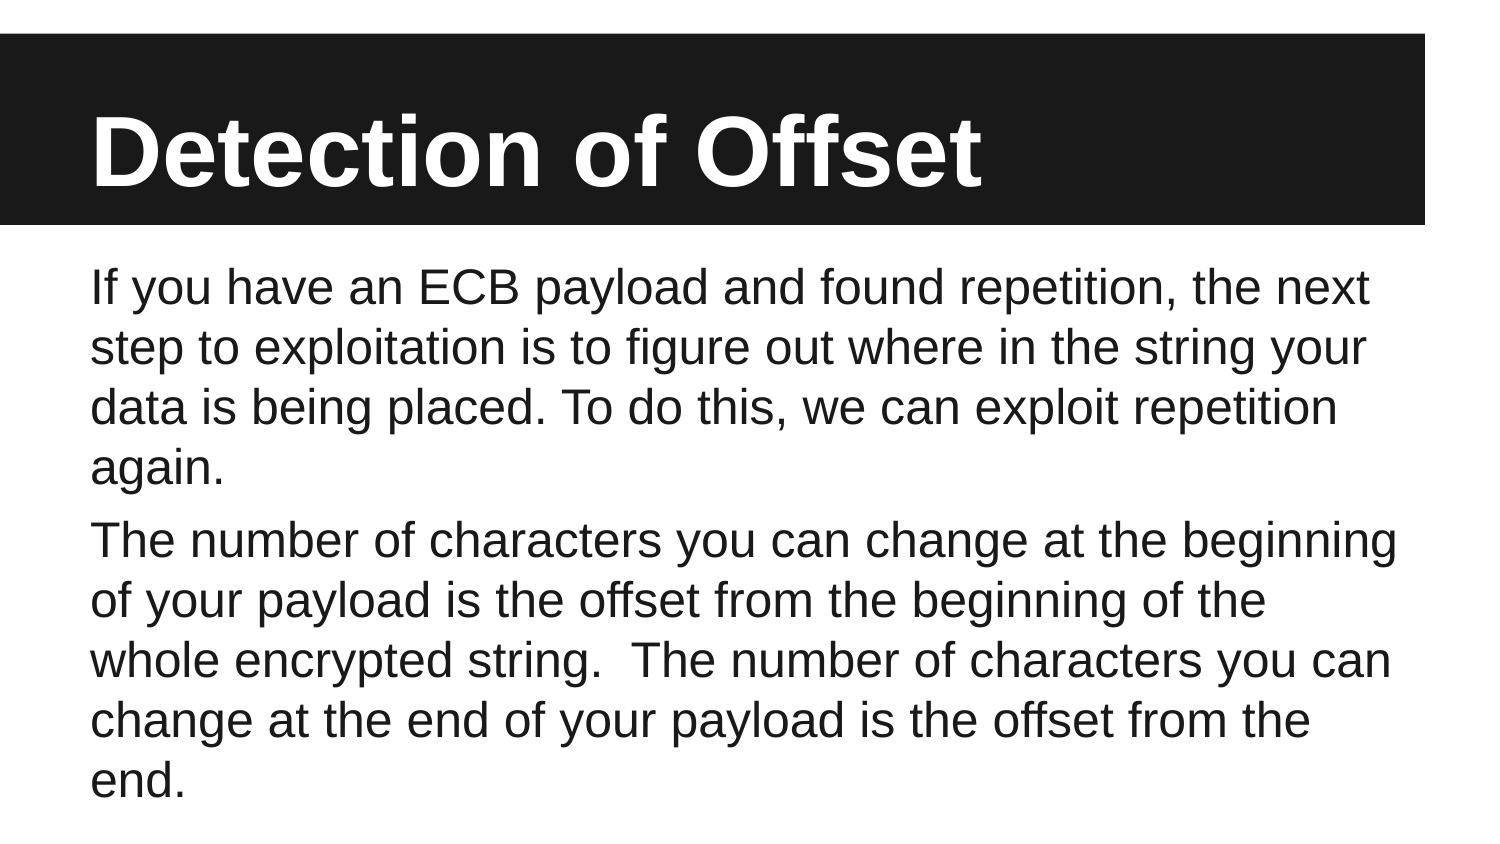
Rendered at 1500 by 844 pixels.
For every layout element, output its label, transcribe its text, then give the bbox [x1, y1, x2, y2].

list If you have an ECB payload and found repetition, the next step to exploitation is to figure out where in the string your data is being placed. To do this, we can exploit repetition again. The number of characters you can change at the beginning of your payload is the offset from the beginning of the whole encrypted string. The number of characters you can change at the end of your payload is the offset from the end. [75, 239, 1425, 808]
title Detection of Offset [75, 33, 1425, 221]
